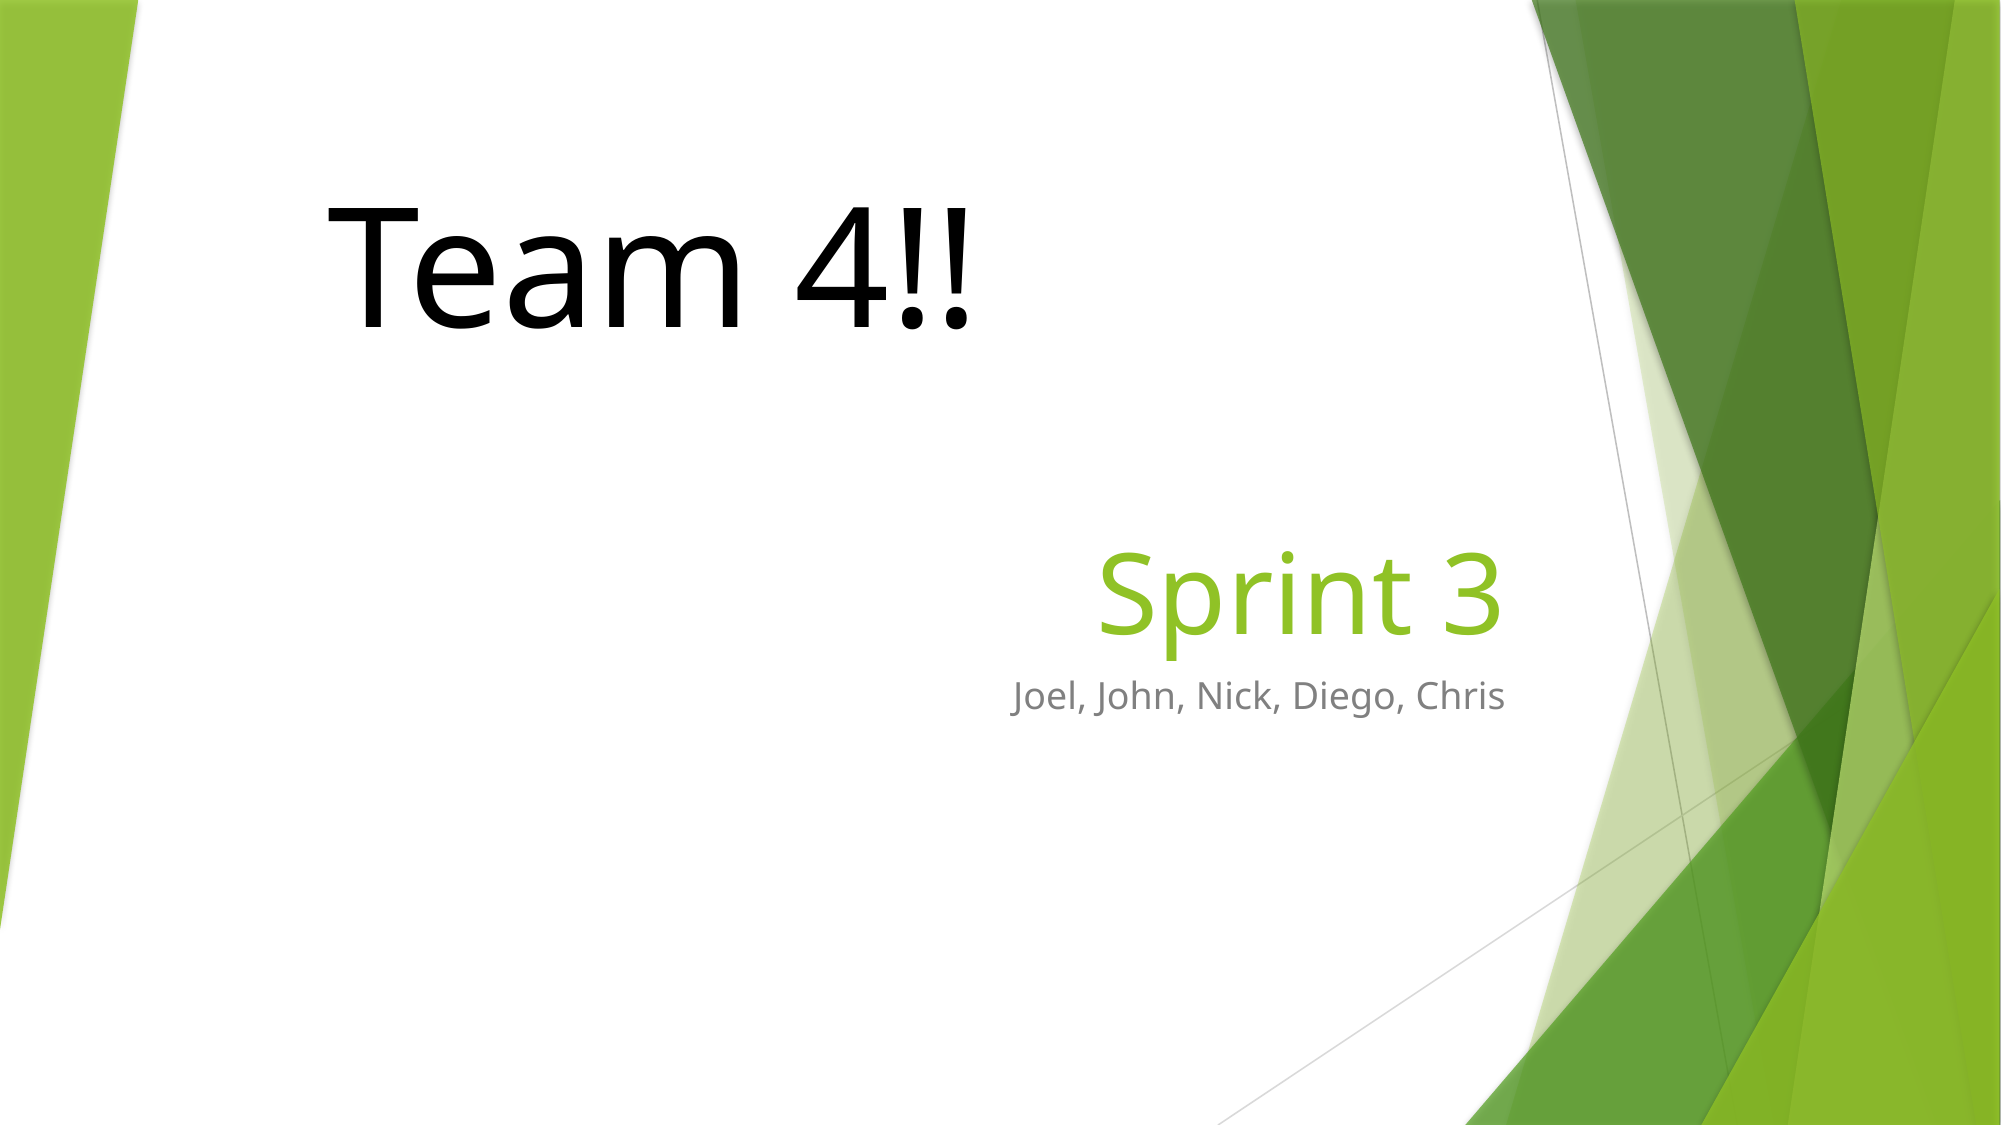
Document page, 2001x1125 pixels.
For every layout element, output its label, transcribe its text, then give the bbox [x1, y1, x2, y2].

text_box Team 4!! [312, 153, 1103, 369]
title Sprint 3 [247, 394, 1522, 664]
subtitle Joel, John, Nick, Diego, Chris [247, 664, 1522, 845]
